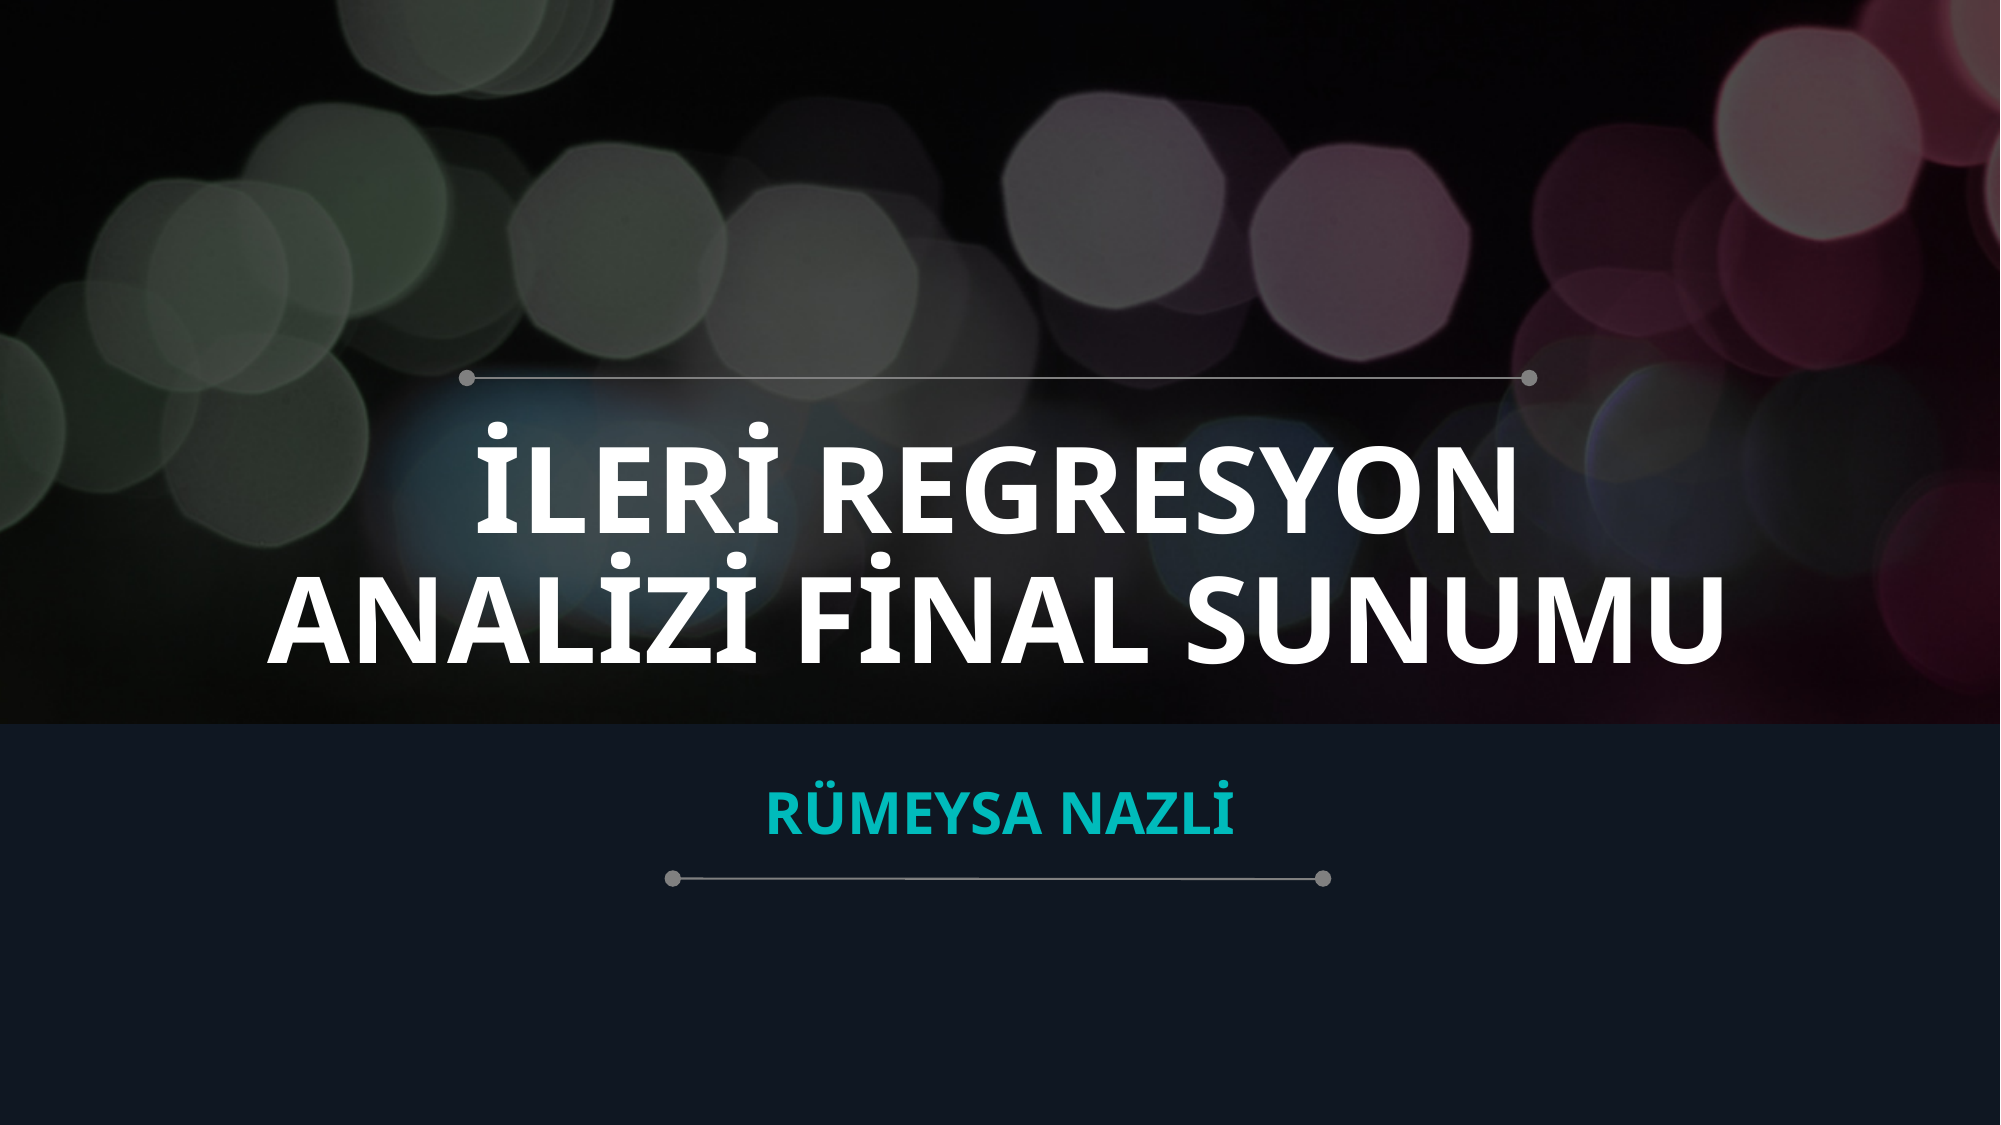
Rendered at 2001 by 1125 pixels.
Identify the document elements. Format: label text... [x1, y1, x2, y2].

picture [0, 0, 2000, 724]
subtitle RÜMEYSA NAZLİ [249, 776, 1750, 853]
title İLERİ REGRESYON ANALİZİ FİNAL SUNUMU [249, 404, 1750, 697]
